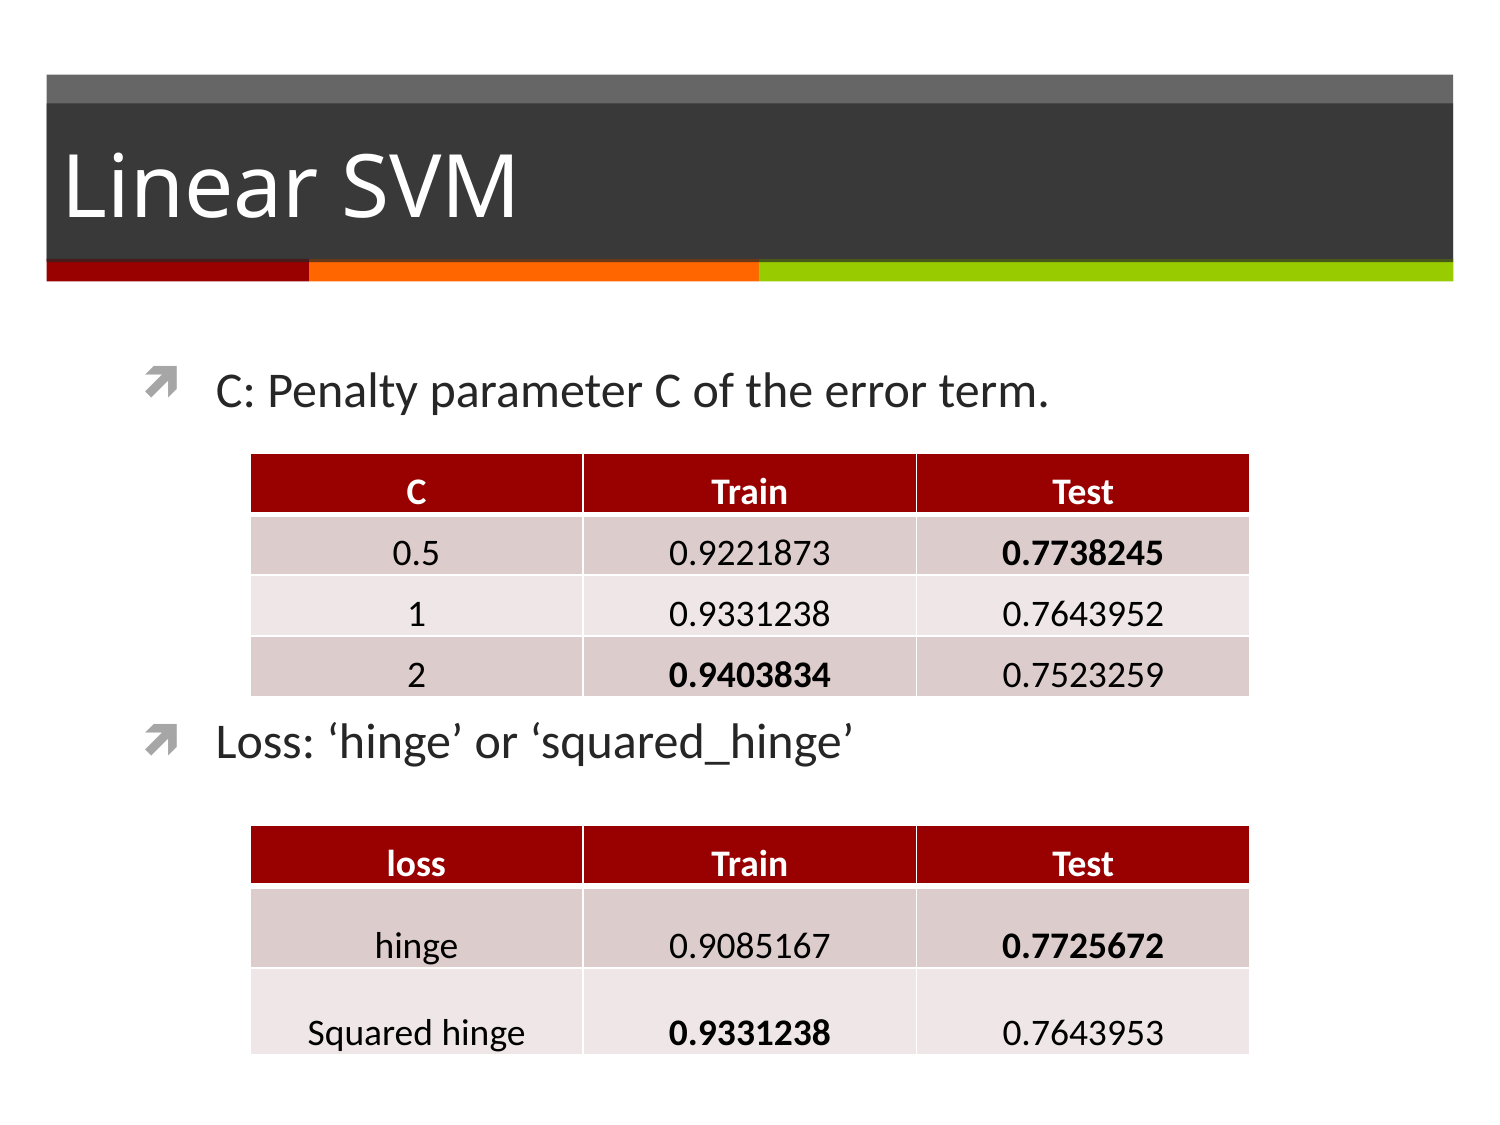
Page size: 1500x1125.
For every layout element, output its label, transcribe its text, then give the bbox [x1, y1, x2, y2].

table_cell hinge [251, 889, 582, 967]
table_cell 1 [251, 576, 582, 635]
table_cell 0.7523259 [917, 637, 1249, 696]
table_header Train [584, 454, 916, 512]
list C: Penalty parameter C of the error term. [126, 350, 1288, 445]
title Linear SVM [46, 103, 1454, 263]
table_cell Squared hinge [251, 969, 582, 1054]
table_cell 0.5 [251, 517, 582, 574]
table_cell 0.9331238 [584, 576, 916, 635]
table_cell 0.9403834 [584, 637, 916, 696]
table_header Test [917, 454, 1249, 512]
table_cell 0.7738245 [917, 517, 1249, 574]
table_cell 2 [251, 637, 582, 696]
table_cell 0.7643952 [917, 576, 1249, 635]
table_cell 0.9085167 [584, 889, 916, 967]
table_cell 0.9221873 [584, 517, 916, 574]
table_cell 0.9331238 [584, 969, 916, 1054]
table_header loss [251, 826, 582, 883]
table_header Train [584, 826, 916, 883]
table_header Test [917, 826, 1249, 883]
table_cell 0.7643953 [917, 969, 1249, 1054]
table_header C [251, 454, 582, 512]
table_cell 0.7725672 [917, 889, 1249, 967]
text_box Loss: ‘hinge’ or ‘squared_hinge’ [126, 713, 1288, 809]
